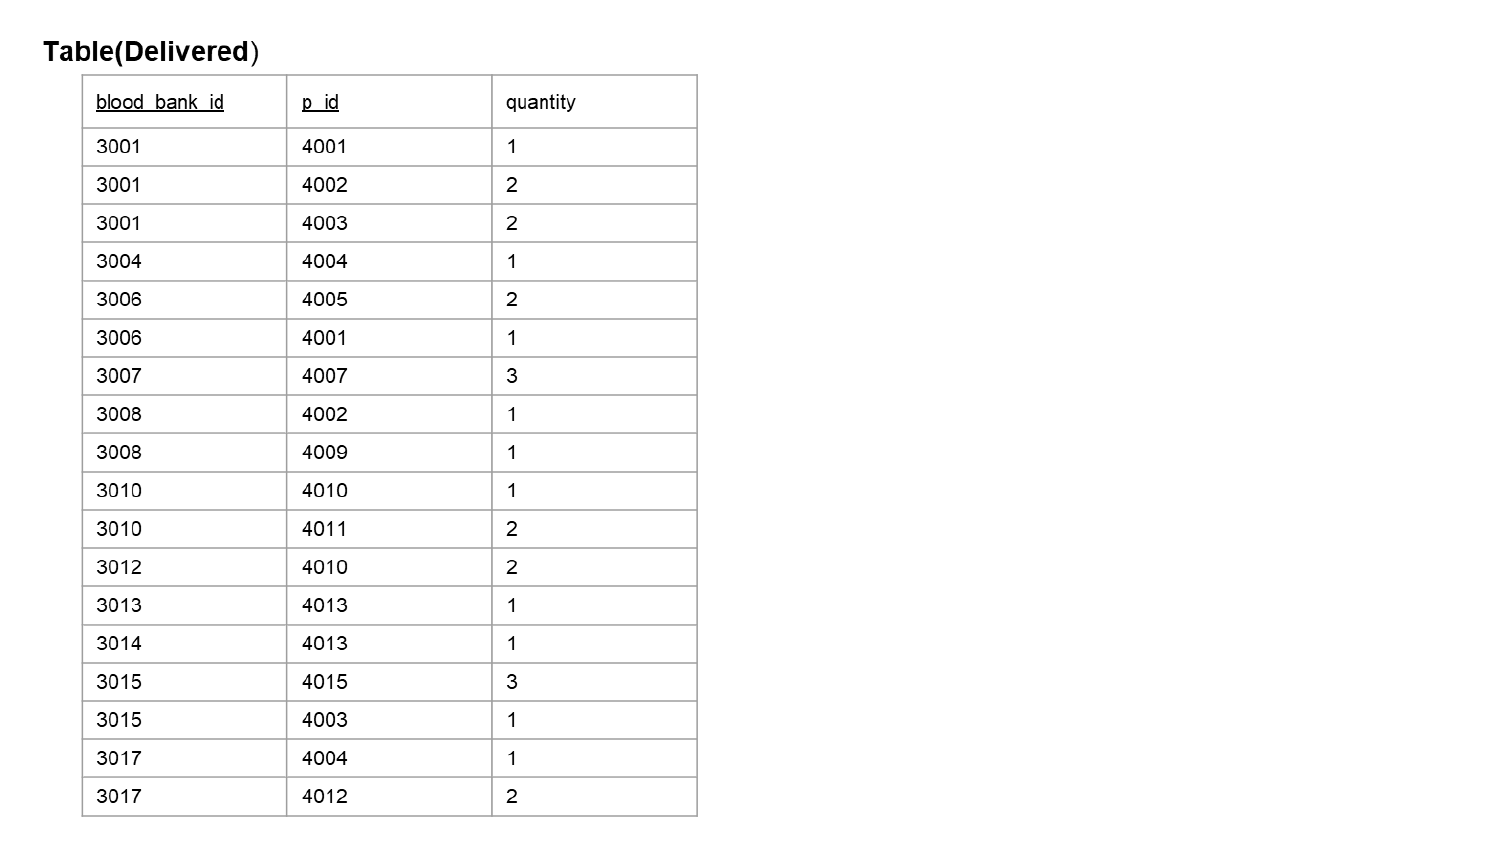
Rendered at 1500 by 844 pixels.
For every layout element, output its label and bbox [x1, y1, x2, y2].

picture [24, 24, 698, 819]
